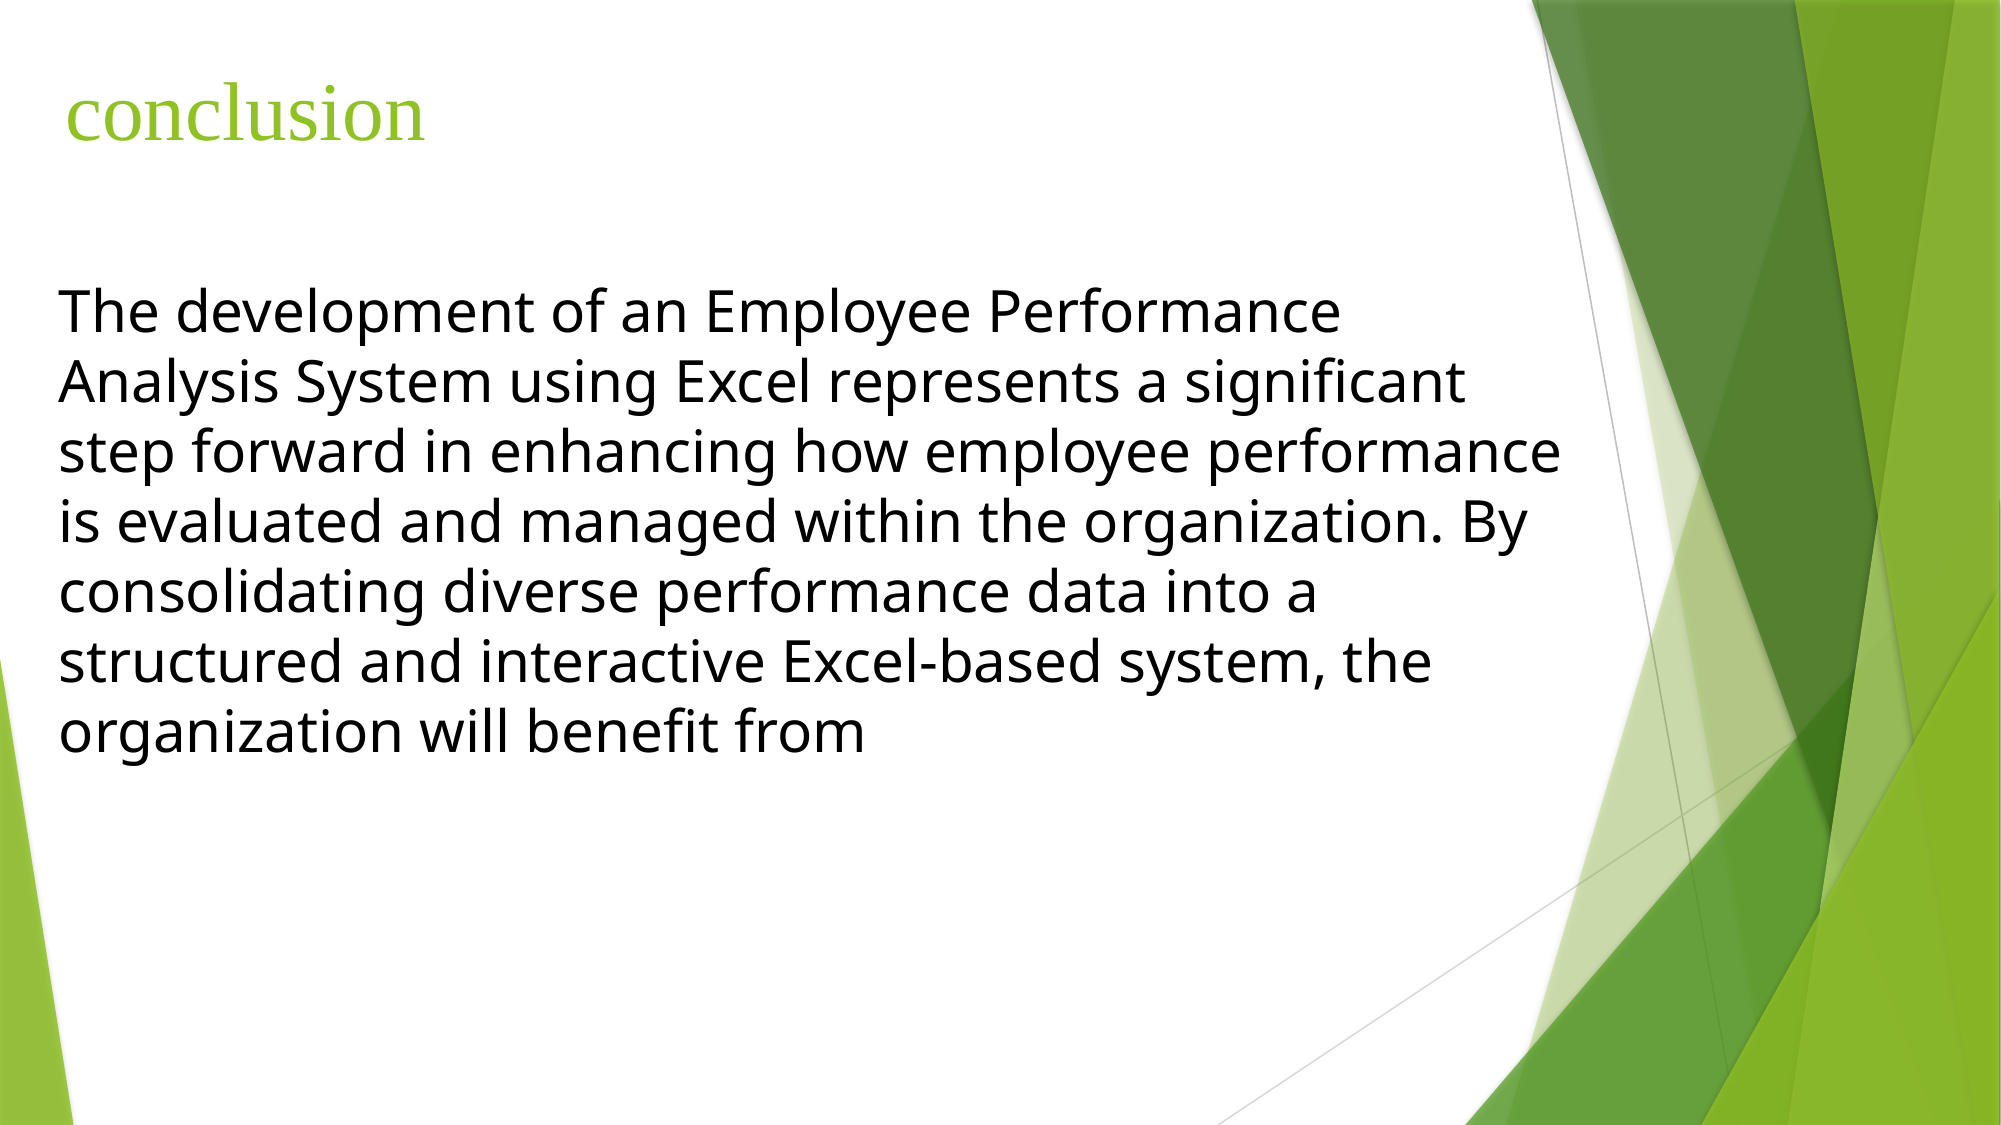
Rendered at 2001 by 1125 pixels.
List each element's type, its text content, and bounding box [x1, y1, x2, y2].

text_box The development of an Employee Performance Analysis System using Excel represents a significant step forward in enhancing how employee performance is evaluated and managed within the organization. By consolidating diverse performance data into a structured and interactive Excel-based system, the organization will benefit from [43, 266, 1594, 842]
title conclusion [50, 50, 1461, 266]
